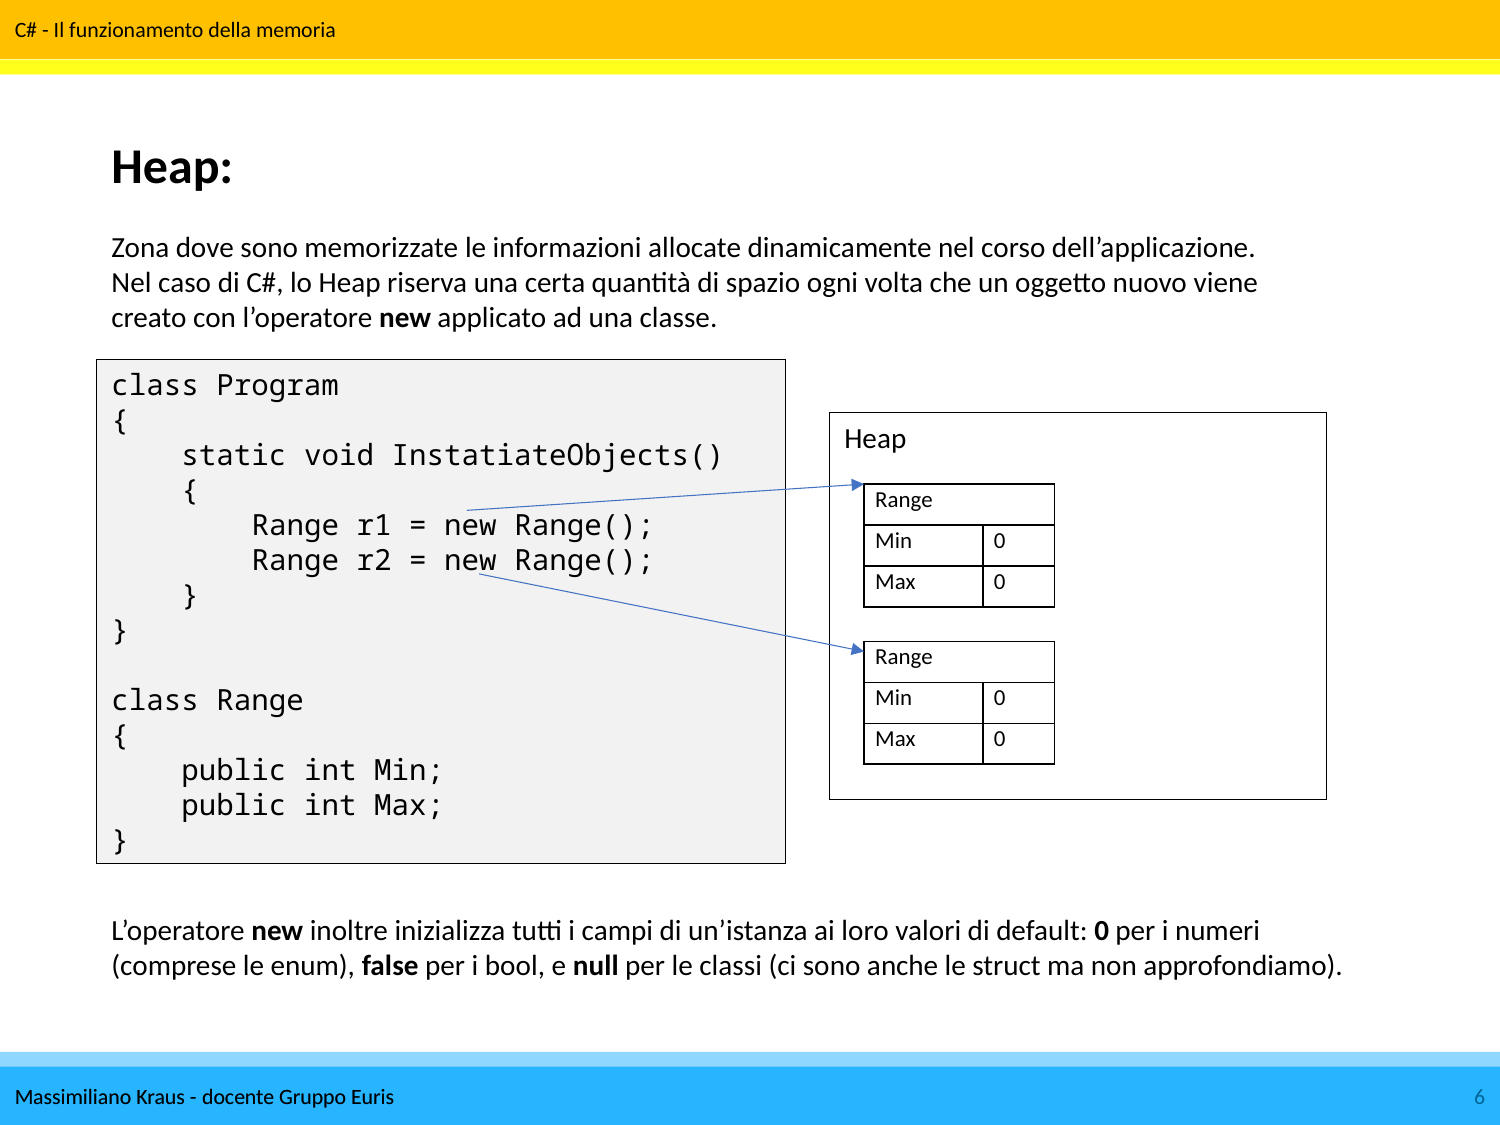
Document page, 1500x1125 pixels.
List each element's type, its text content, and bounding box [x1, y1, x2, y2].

table_cell 0 [984, 567, 1054, 606]
table_cell 0 [984, 526, 1054, 565]
table_cell Min [865, 683, 982, 723]
table_cell Max [865, 567, 982, 606]
table_cell 0 [984, 683, 1054, 723]
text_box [478, 573, 865, 652]
table_cell Min [865, 526, 982, 565]
table_header Range [865, 485, 1054, 524]
text_box Heap [829, 412, 1327, 800]
table_header Range [865, 642, 1054, 682]
table_cell Max [865, 724, 982, 763]
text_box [466, 484, 865, 511]
table_cell 0 [984, 724, 1054, 763]
text_box class Program { static void InstatiateObjects() { Range r1 = new Range(); Range r2 = new Range(); } } class Range { public int Min; public int Max; } [96, 359, 786, 864]
text_box Heap: Zona dove sono memorizzate le informazioni allocate dinamicamente nel corso dell’applicazione. Nel caso di C#, lo Heap riserva una certa quantità di spazio ogni volta che un oggetto nuovo viene creato con l’operatore new applicato ad una classe. [96, 125, 1331, 341]
text_box L’operatore new inoltre inizializza tutti i campi di un’istanza ai loro valori di default: 0 per i numeri (comprese le enum), false per i bool, e null per le classi (ci sono anche le struct ma non approfondiamo). [96, 903, 1397, 989]
